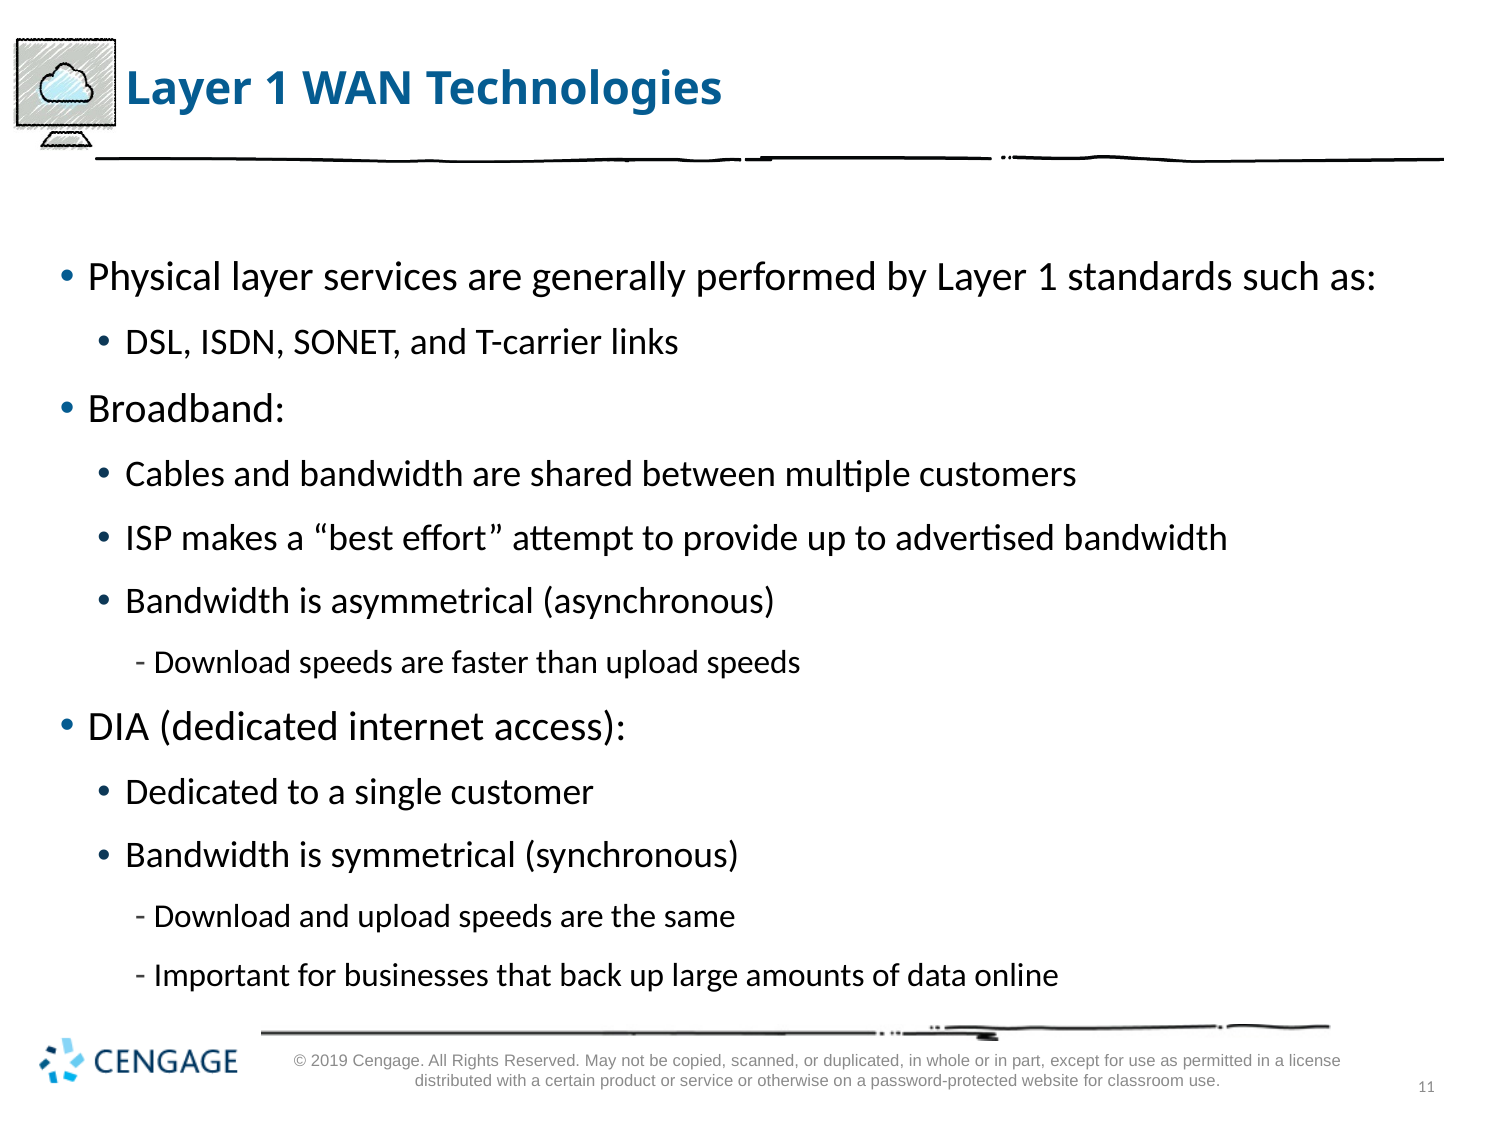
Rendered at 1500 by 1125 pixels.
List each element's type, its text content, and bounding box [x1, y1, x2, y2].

list Physical layer services are generally performed by Layer 1 standards such as: D S L, I S D N, SONET, and T-carrier links Broadband: Cables and bandwidth are shared between multiple customers I S P makes a “best effort” attempt to provide up to advertised bandwidth Bandwidth is asymmetrical (asynchronous) Download speeds are faster than upload speeds D I A (dedicated internet access): Dedicated to a single customer Bandwidth is symmetrical (synchronous) Download and upload speeds are the same Important for businesses that back up large amounts of data online [59, 252, 1441, 1002]
picture [261, 1024, 1331, 1041]
footer © 2019 Cengage. All Rights Reserved. May not be copied, scanned, or duplicated, in whole or in part, except for use as permitted in a license distributed with a certain product or service or otherwise on a password-protected website for classroom use. [262, 1050, 1375, 1091]
picture [13, 36, 117, 151]
picture [19, 1024, 250, 1096]
picture [95, 155, 1444, 163]
title Layer 1 WAN Technologies [125, 66, 1442, 116]
